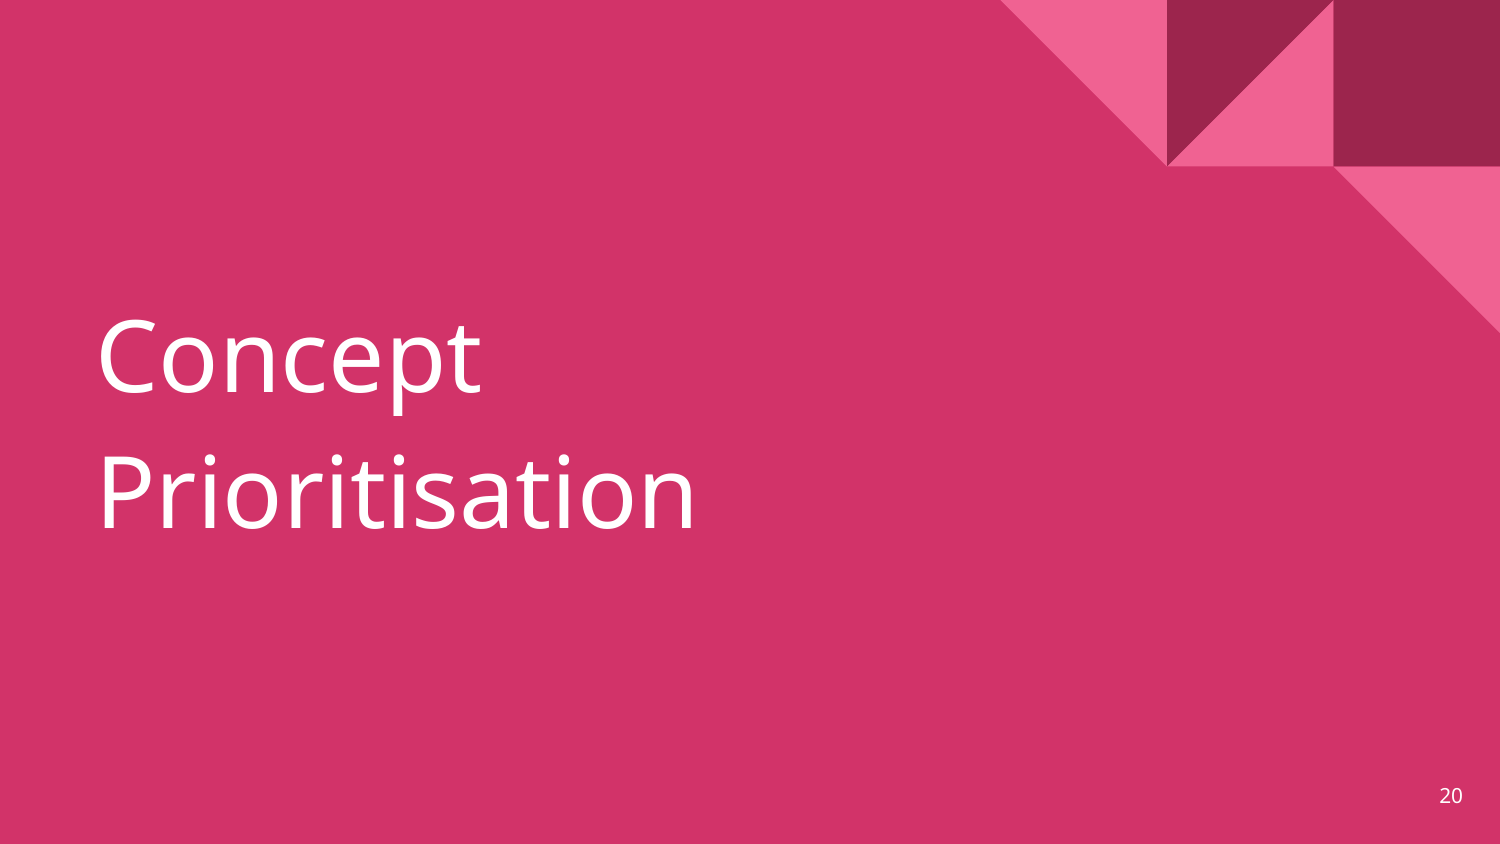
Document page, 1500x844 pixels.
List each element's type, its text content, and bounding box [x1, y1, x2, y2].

slide_number 20 [1387, 762, 1478, 828]
title Concept Prioritisation [80, 86, 1003, 758]
